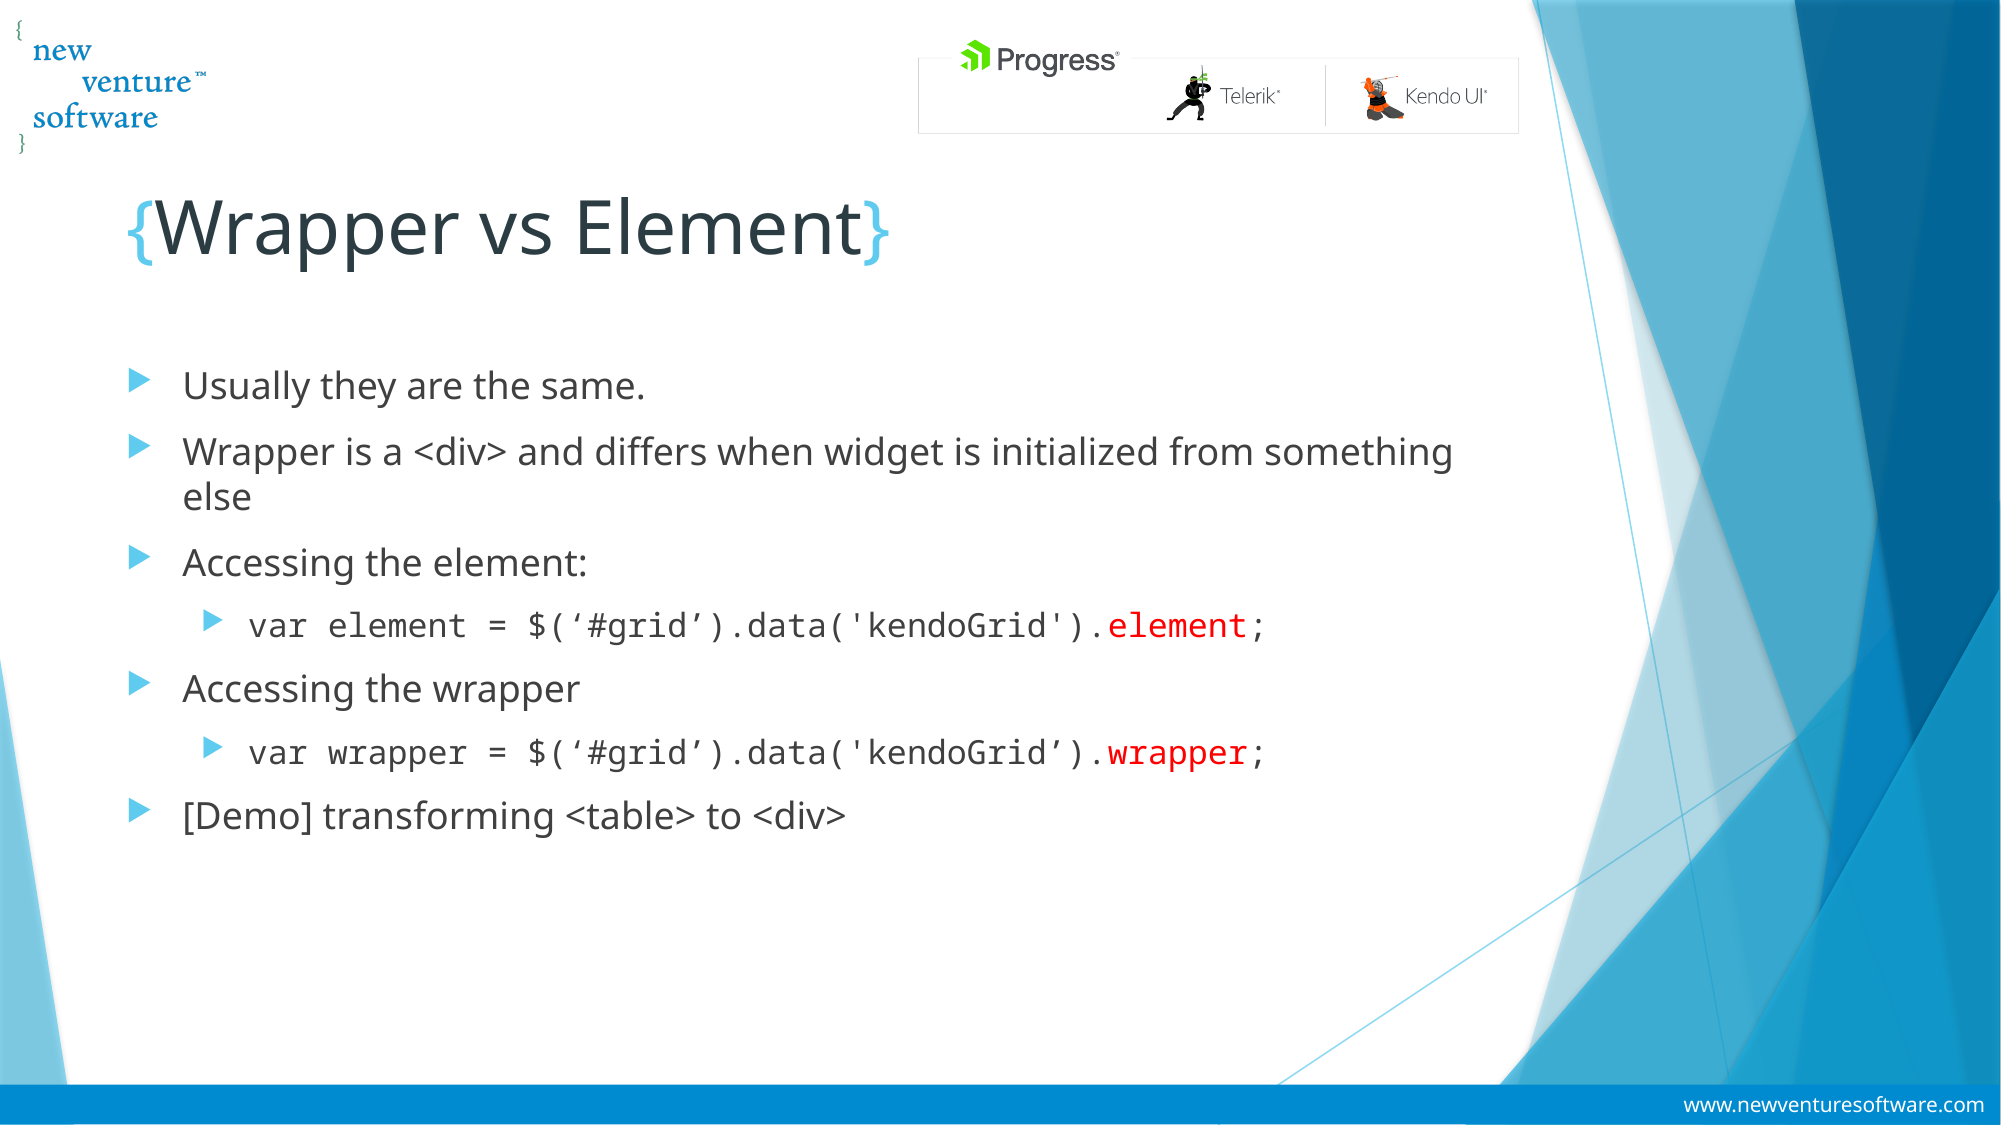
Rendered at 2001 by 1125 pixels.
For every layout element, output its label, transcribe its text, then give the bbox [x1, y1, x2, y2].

title {Wrapper vs Element} [111, 171, 1522, 317]
picture [16, 20, 206, 154]
list Usually they are the same. Wrapper is a <div> and differs when widget is initialized from something else Accessing the element: var element = $(‘#grid’).data('kendoGrid').element; Accessing the wrapper var wrapper = $(‘#grid’).data('kendoGrid’).wrapper; [Demo] transforming <table> to <div> [111, 354, 1522, 992]
picture [915, 39, 1522, 134]
